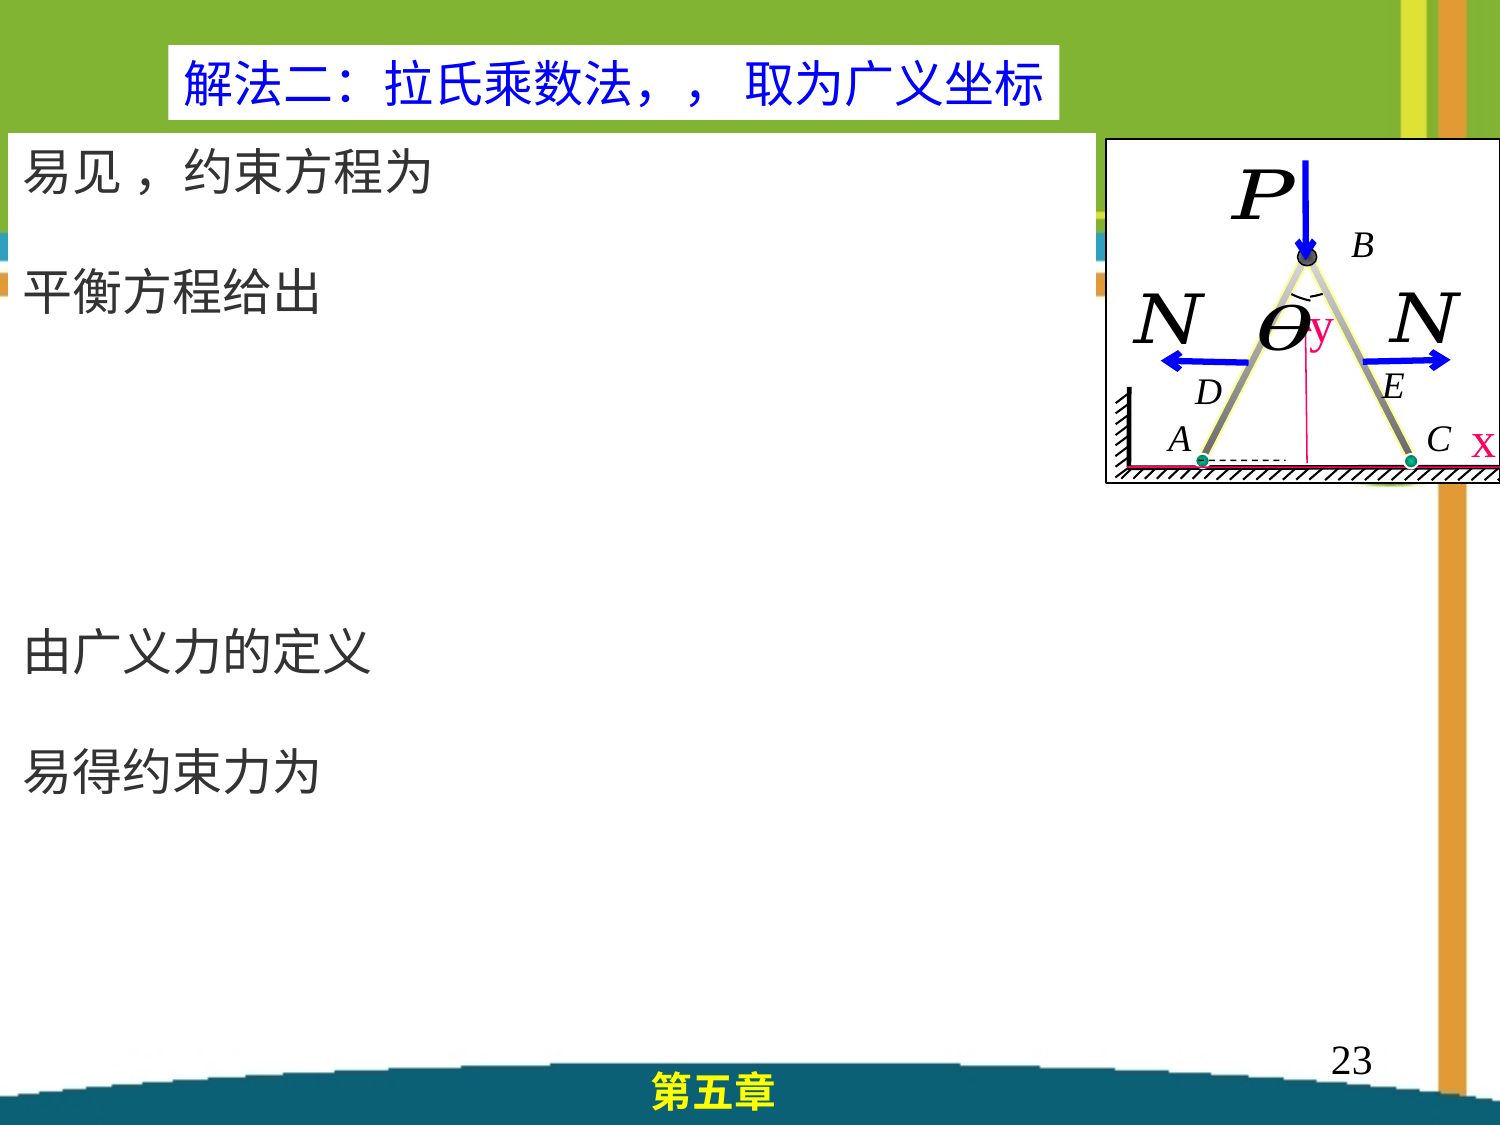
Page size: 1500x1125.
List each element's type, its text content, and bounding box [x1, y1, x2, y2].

picture [0, 0, 1500, 1125]
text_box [1116, 160, 1500, 480]
slide_number 23 [1074, 1025, 1388, 1100]
text_box [1106, 138, 1500, 483]
